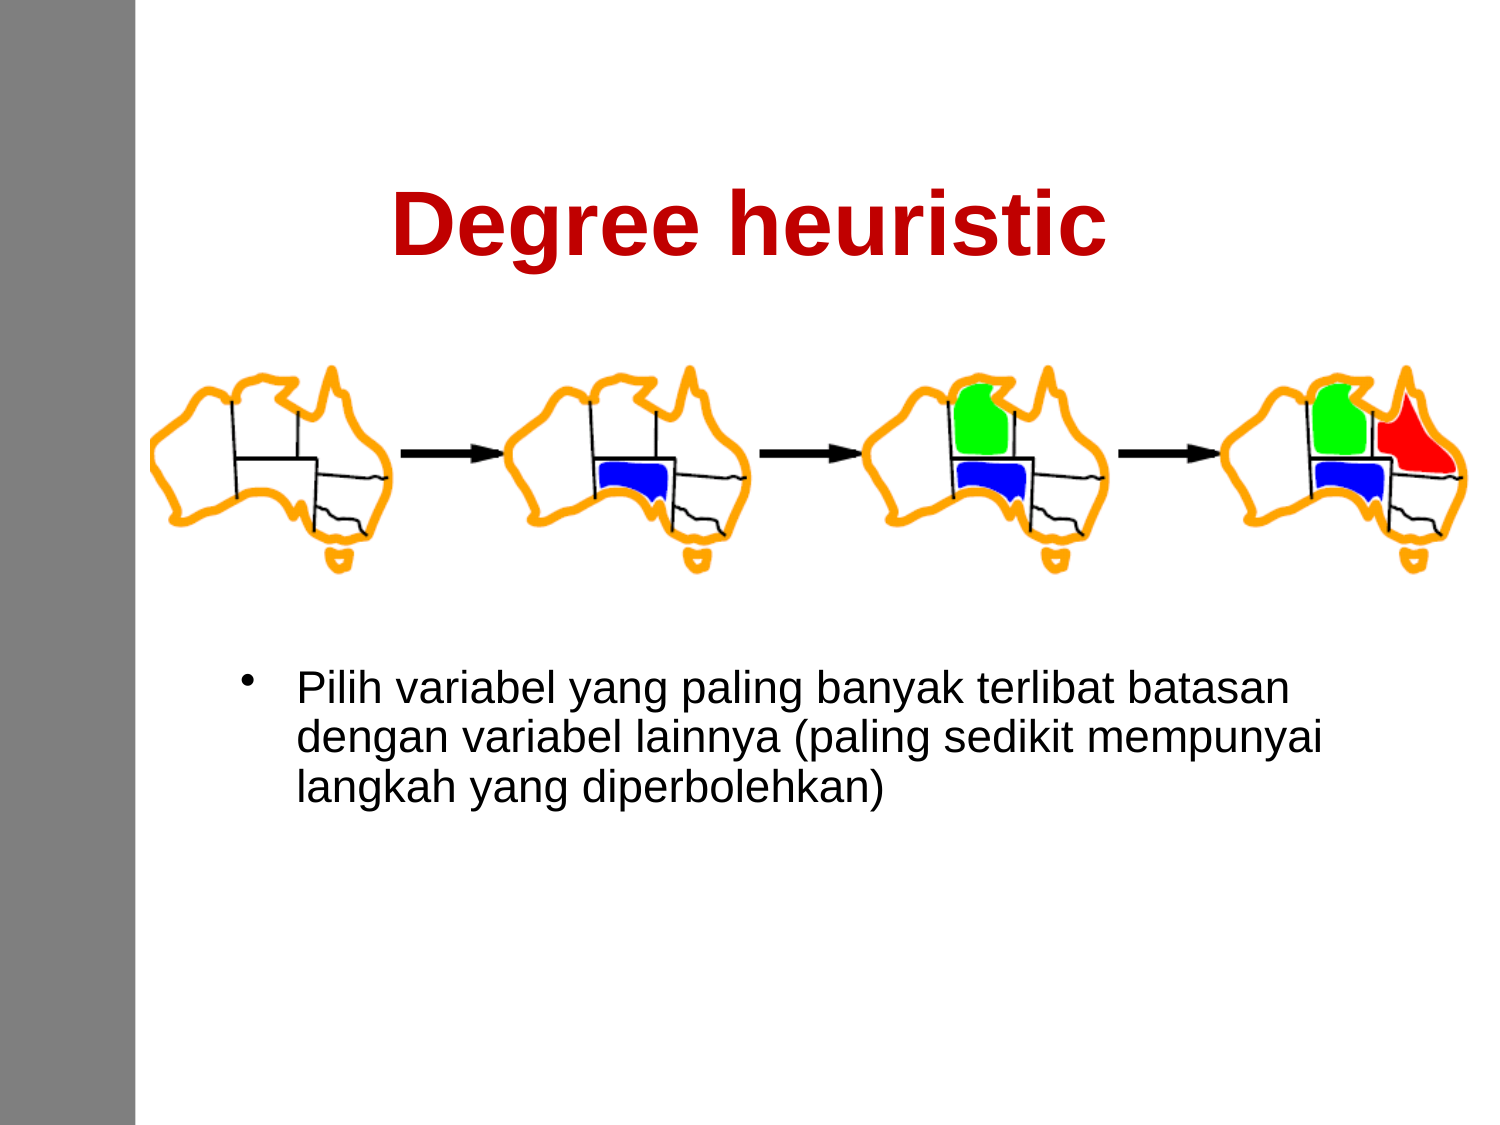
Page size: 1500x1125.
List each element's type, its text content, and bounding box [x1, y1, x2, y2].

title Degree heuristic [75, 125, 1425, 313]
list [149, 349, 1500, 606]
list Pilih variabel yang paling banyak terlibat batasan dengan variabel lainnya (paling sedikit mempunyai langkah yang diperbolehkan) [225, 656, 1425, 963]
